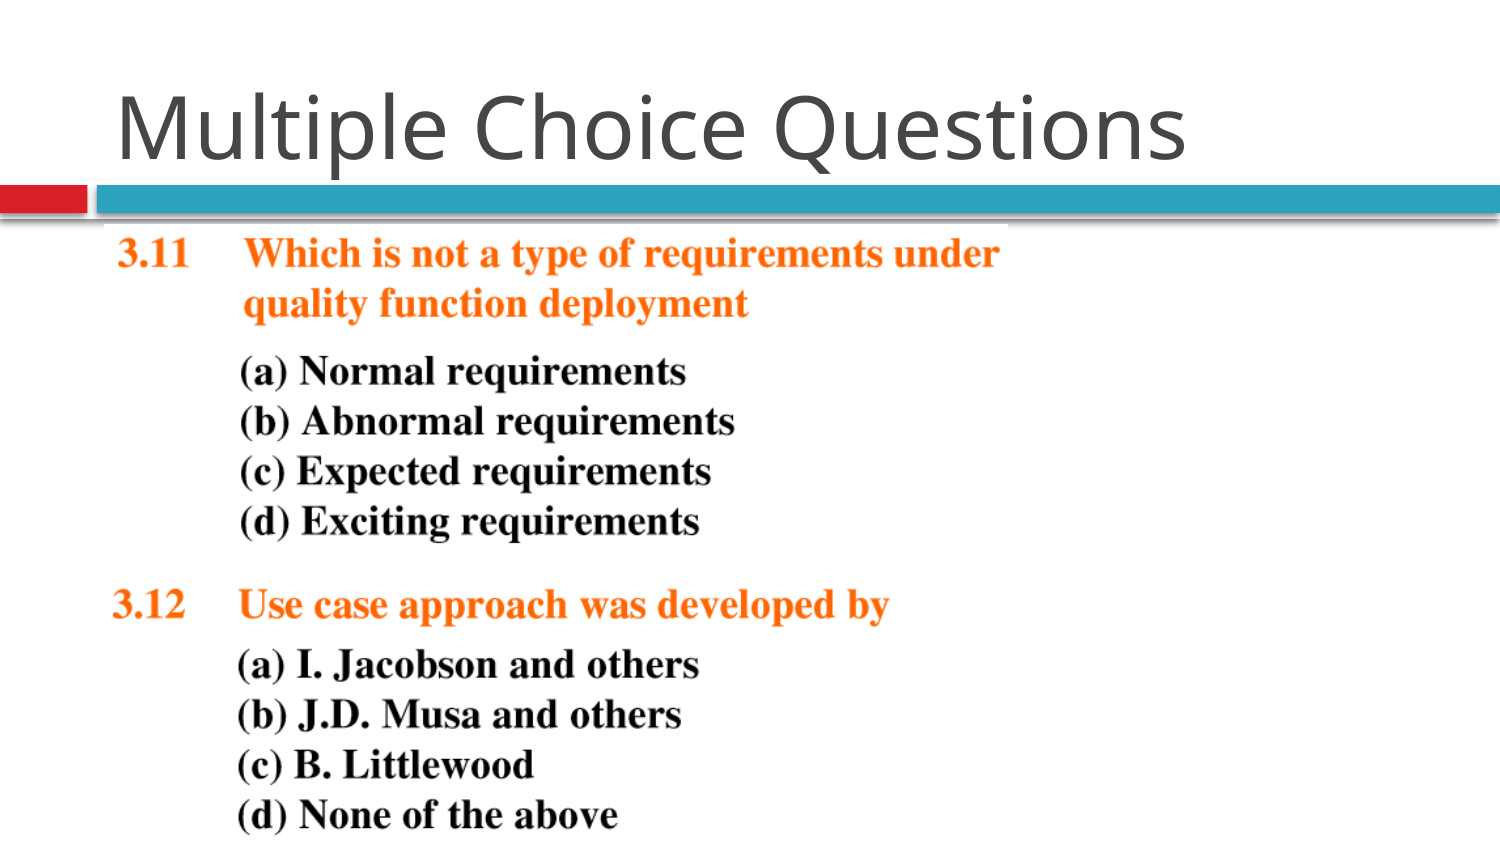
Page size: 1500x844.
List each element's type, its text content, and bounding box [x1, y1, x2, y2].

picture [104, 223, 1009, 844]
title Multiple Choice Questions [99, 19, 1438, 185]
